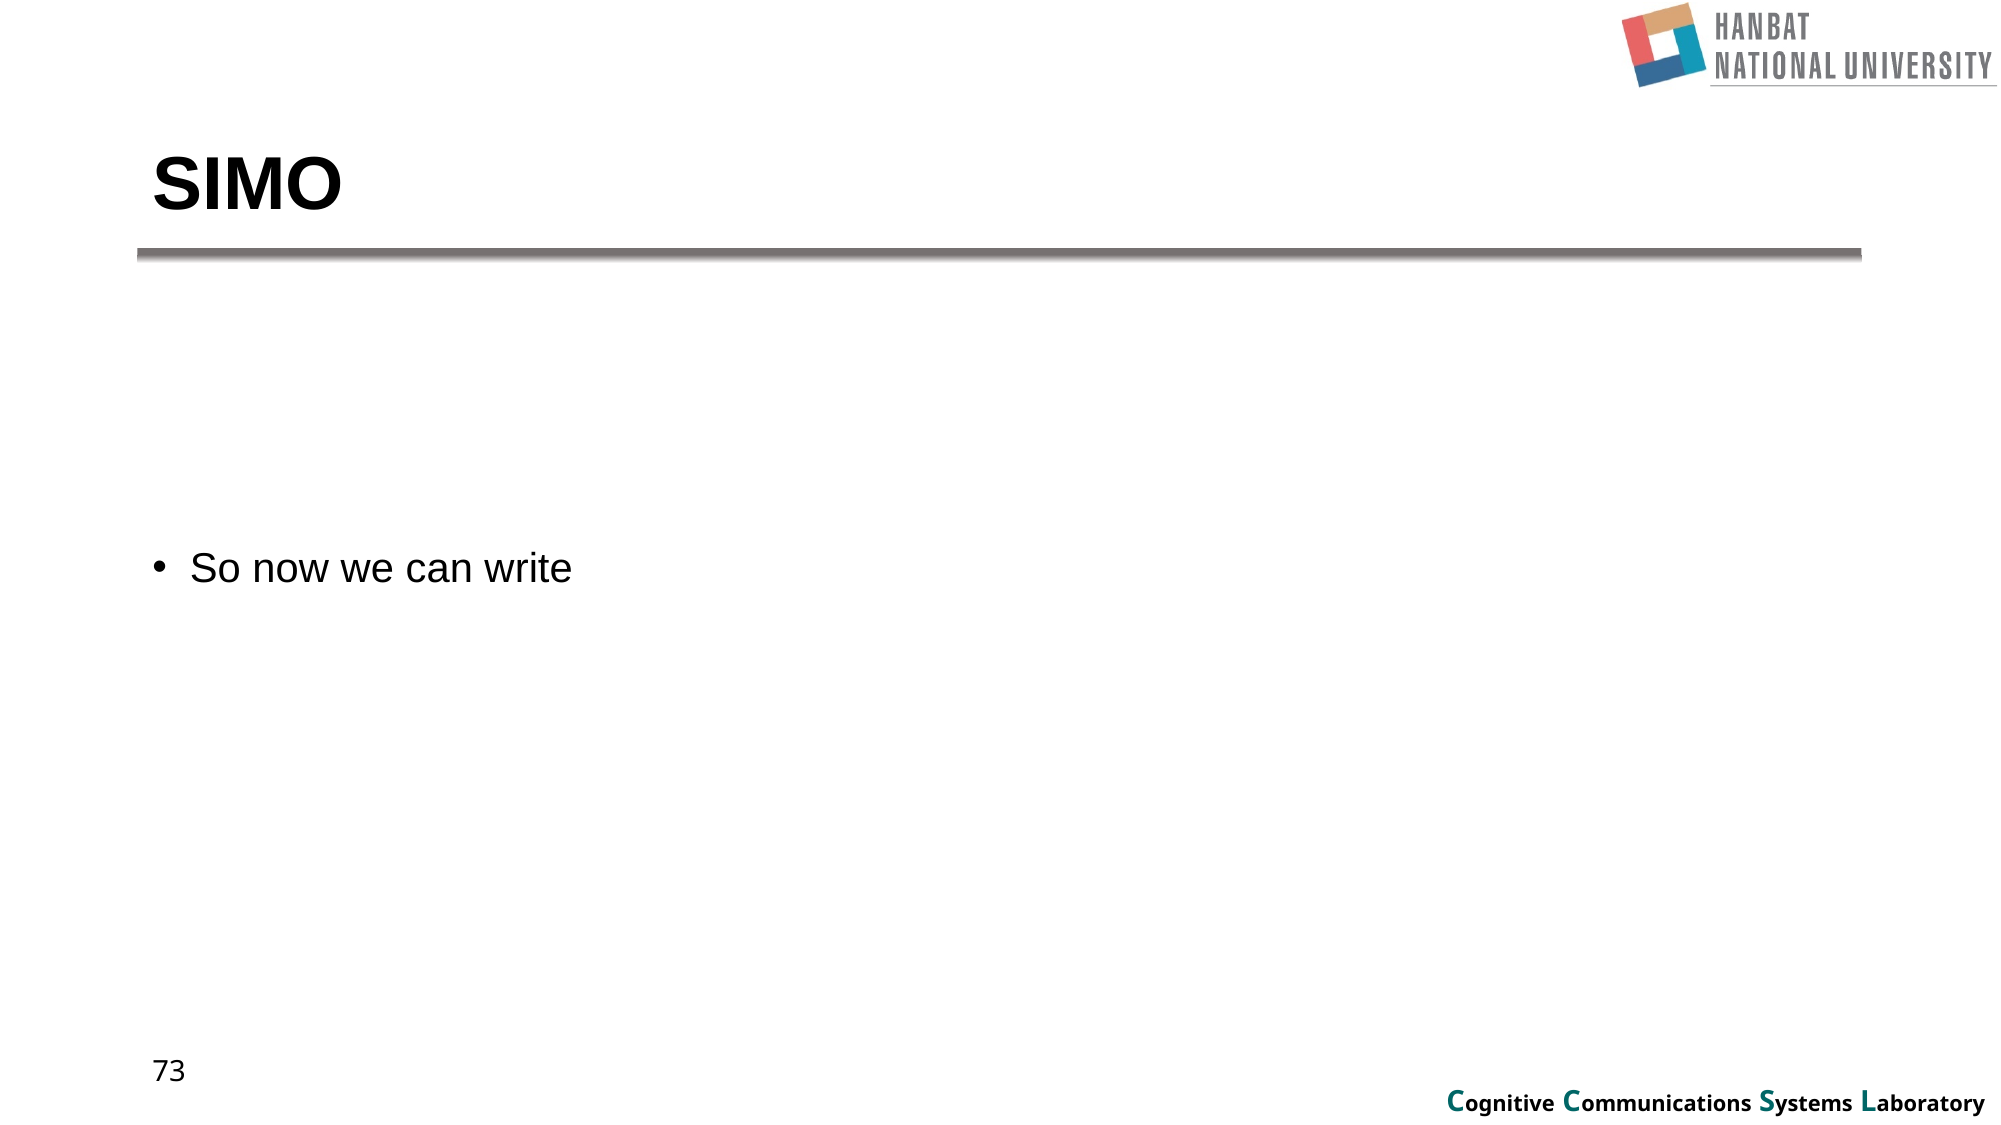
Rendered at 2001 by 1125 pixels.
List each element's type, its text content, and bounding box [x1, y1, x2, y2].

title SIMO [137, 129, 1863, 242]
slide_number 73 [137, 1042, 357, 1103]
picture [1621, 2, 1998, 90]
